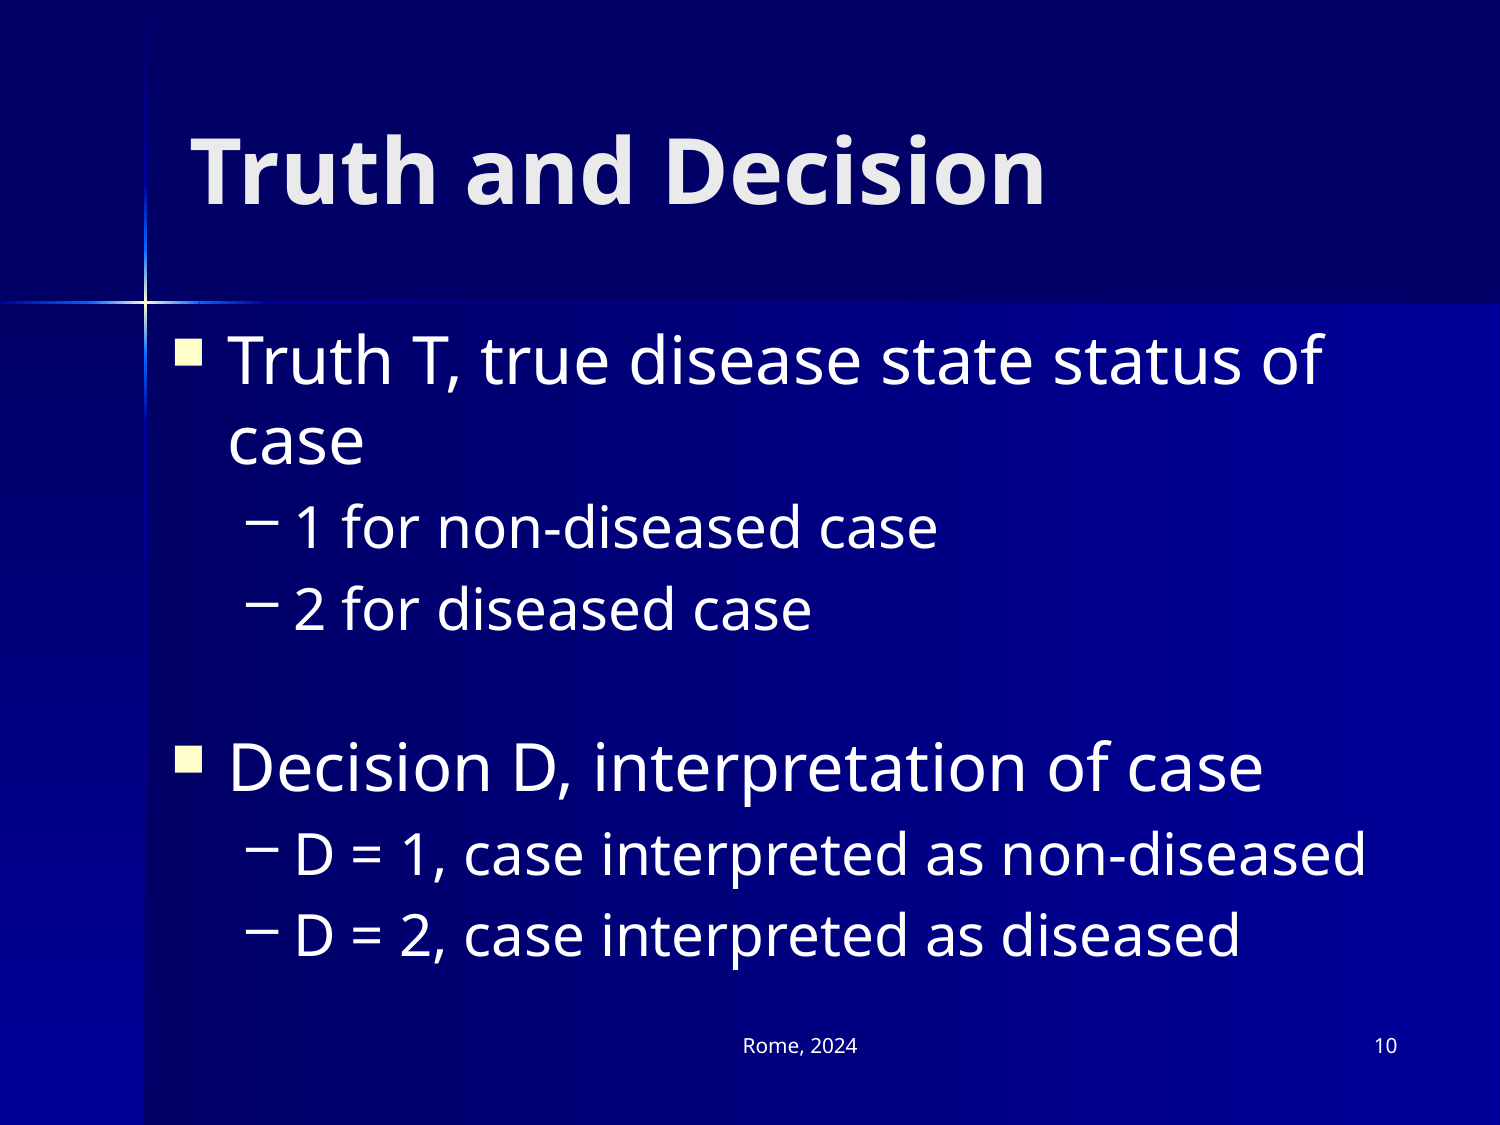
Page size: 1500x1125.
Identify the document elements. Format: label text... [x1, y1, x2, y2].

footer Rome, 2024 [562, 1024, 1038, 1101]
title Truth and Decision [174, 49, 1413, 286]
text_box Truth T, true disease state status of case 1 for non-diseased case 2 for diseased case Decision D, interpretation of case D = 1, case interpreted as non-diseased D = 2, case interpreted as diseased [156, 310, 1413, 986]
slide_number 10 [1099, 1024, 1413, 1101]
